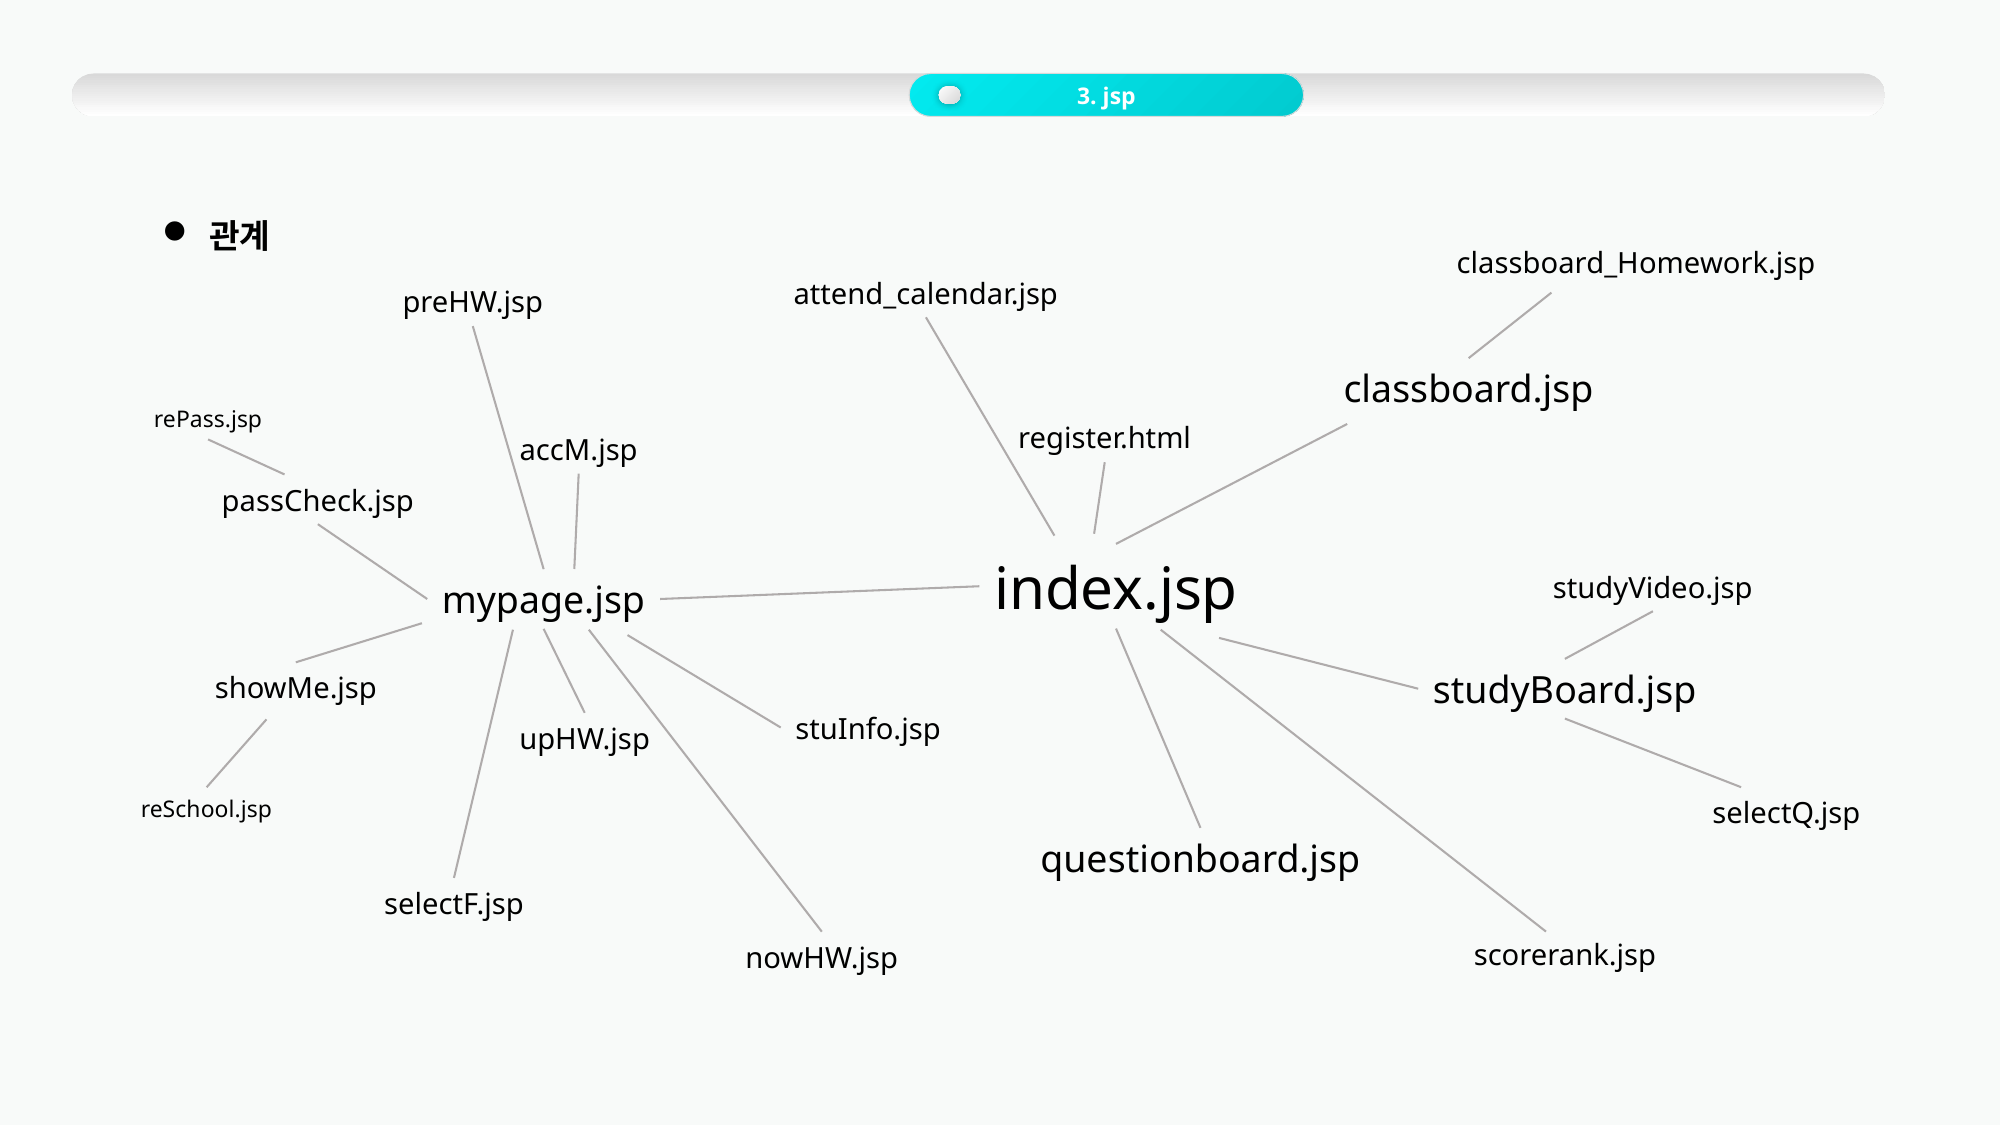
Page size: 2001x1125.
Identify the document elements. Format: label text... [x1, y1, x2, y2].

text_box showMe.jsp [199, 662, 392, 712]
text_box reSchool.jsp [126, 787, 288, 830]
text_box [909, 73, 1304, 117]
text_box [543, 629, 585, 713]
text_box attend_calendar.jsp [778, 267, 1074, 318]
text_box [665, 586, 971, 600]
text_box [1564, 611, 1653, 659]
text_box selectF.jsp [369, 877, 539, 928]
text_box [208, 440, 285, 475]
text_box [1160, 629, 1546, 932]
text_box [1094, 463, 1105, 534]
text_box classboard.jsp [1328, 358, 1609, 418]
text_box rePass.jsp [139, 397, 278, 440]
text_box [295, 623, 422, 663]
text_box studyVideo.jsp [1538, 561, 1768, 612]
text_box classboard_Homework.jsp [1441, 237, 1831, 287]
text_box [588, 629, 822, 932]
text_box register.html [1055, 412, 1207, 463]
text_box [453, 629, 513, 878]
text_box upHW.jsp [513, 712, 588, 763]
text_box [925, 318, 1055, 536]
text_box index.jsp [979, 543, 1253, 629]
text_box selectQ.jsp [1697, 787, 1876, 837]
text_box preHW.jsp [387, 276, 558, 327]
text_box 관계 [147, 208, 410, 263]
text_box scorerank.jsp [1458, 928, 1671, 979]
text_box stuInfo.jsp [822, 702, 956, 753]
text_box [317, 524, 422, 600]
text_box nowHW.jsp [730, 931, 913, 982]
text_box studyBoard.jsp [1546, 658, 1712, 719]
text_box passCheck.jsp [206, 474, 429, 525]
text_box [1115, 629, 1160, 828]
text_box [206, 719, 267, 788]
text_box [627, 634, 783, 728]
text_box mypage.jsp [427, 569, 661, 629]
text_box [472, 326, 544, 570]
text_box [1564, 719, 1742, 788]
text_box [1468, 292, 1552, 359]
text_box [1115, 423, 1348, 544]
text_box accM.jsp [544, 423, 653, 474]
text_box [574, 474, 579, 570]
text_box [71, 72, 1887, 118]
text_box questionboard.jsp [1025, 827, 1160, 888]
